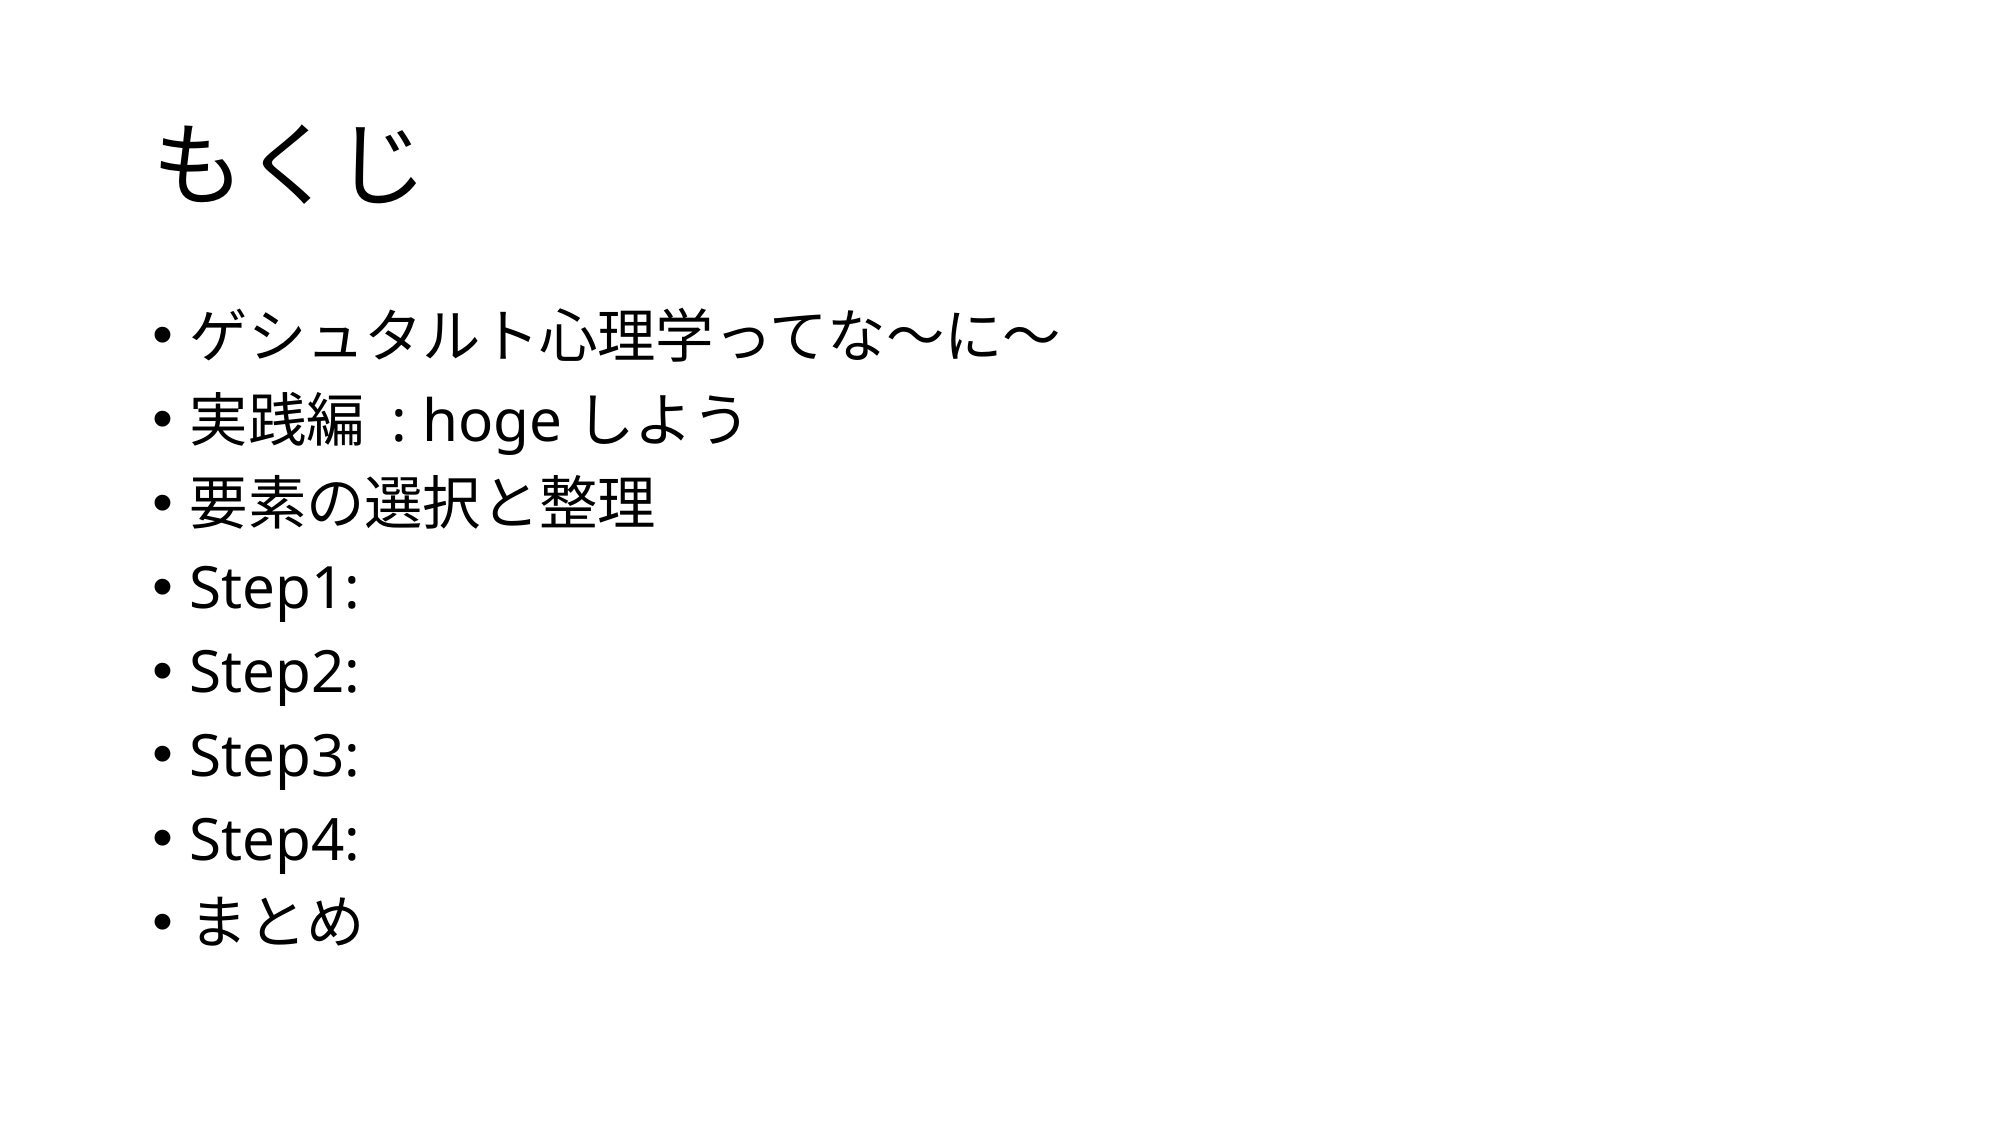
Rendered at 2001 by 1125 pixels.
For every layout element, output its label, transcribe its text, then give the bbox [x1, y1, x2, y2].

title もくじ [137, 59, 1863, 278]
list ゲシュタルト心理学ってな〜に〜 実践編 : hogeしよう 要素の選択と整理 Step1: Step2: Step3: Step4: まとめ [137, 299, 1863, 1014]
